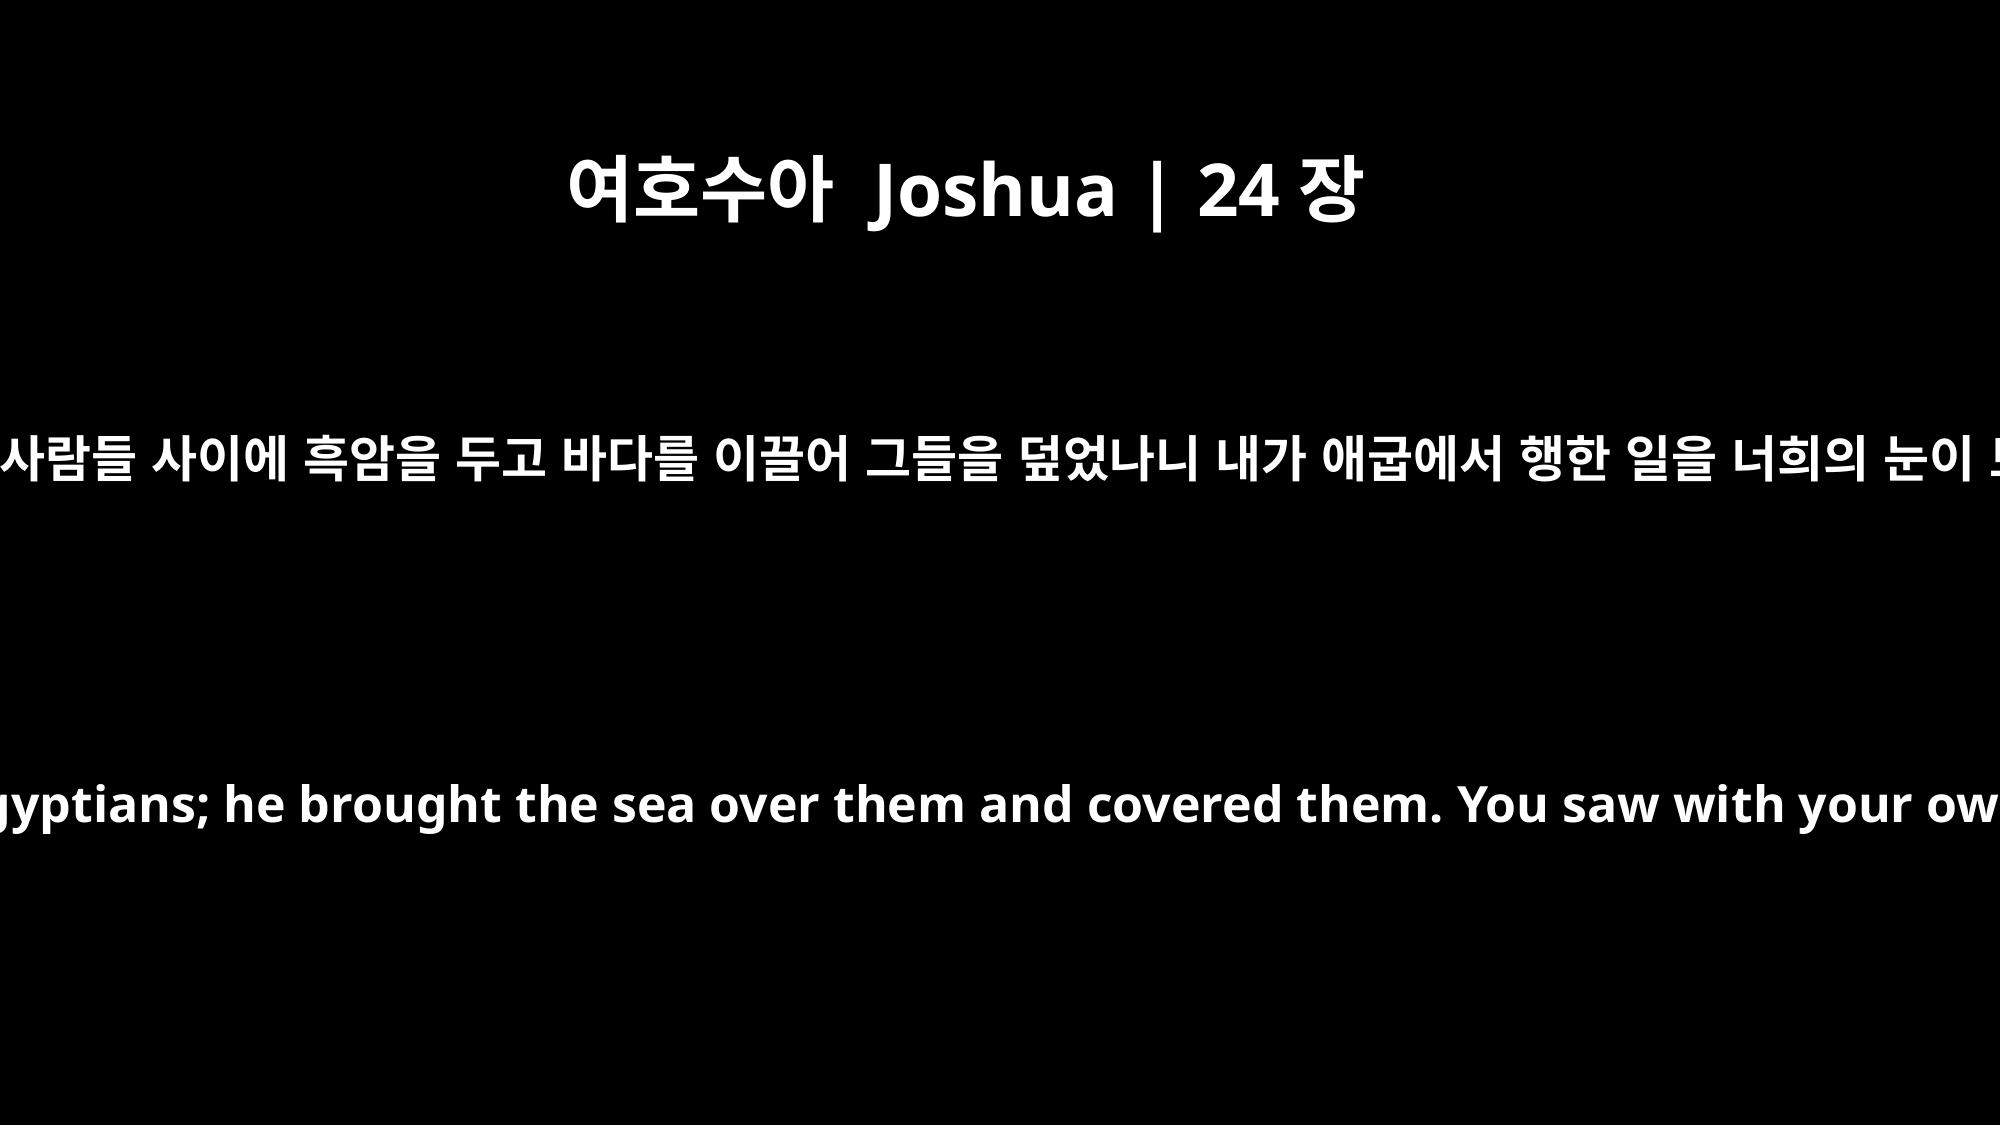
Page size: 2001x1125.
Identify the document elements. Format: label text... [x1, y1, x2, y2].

text_box 7 너희의 조상들이 나 여호와께 부르짖기로 내가 너희와 애굽 사람들 사이에 흑암을 두고 바다를 이끌어 그들을 덮었나니 내가 애굽에서 행한 일을 너희의 눈이 보았으며 또 너희가 많은 날을 광야에서 거주하였느니라 [0, 359, 2000, 495]
text_box But they cried to the LORD for help, and he put darkness between you and the Egyptians; he brought the sea over them and covered them. You saw with your own eyes what I did to the Egyptians. Then you lived in the desert for a long time. [0, 764, 2000, 900]
text_box 여호수아 Joshua | 24장 [551, 136, 1381, 239]
